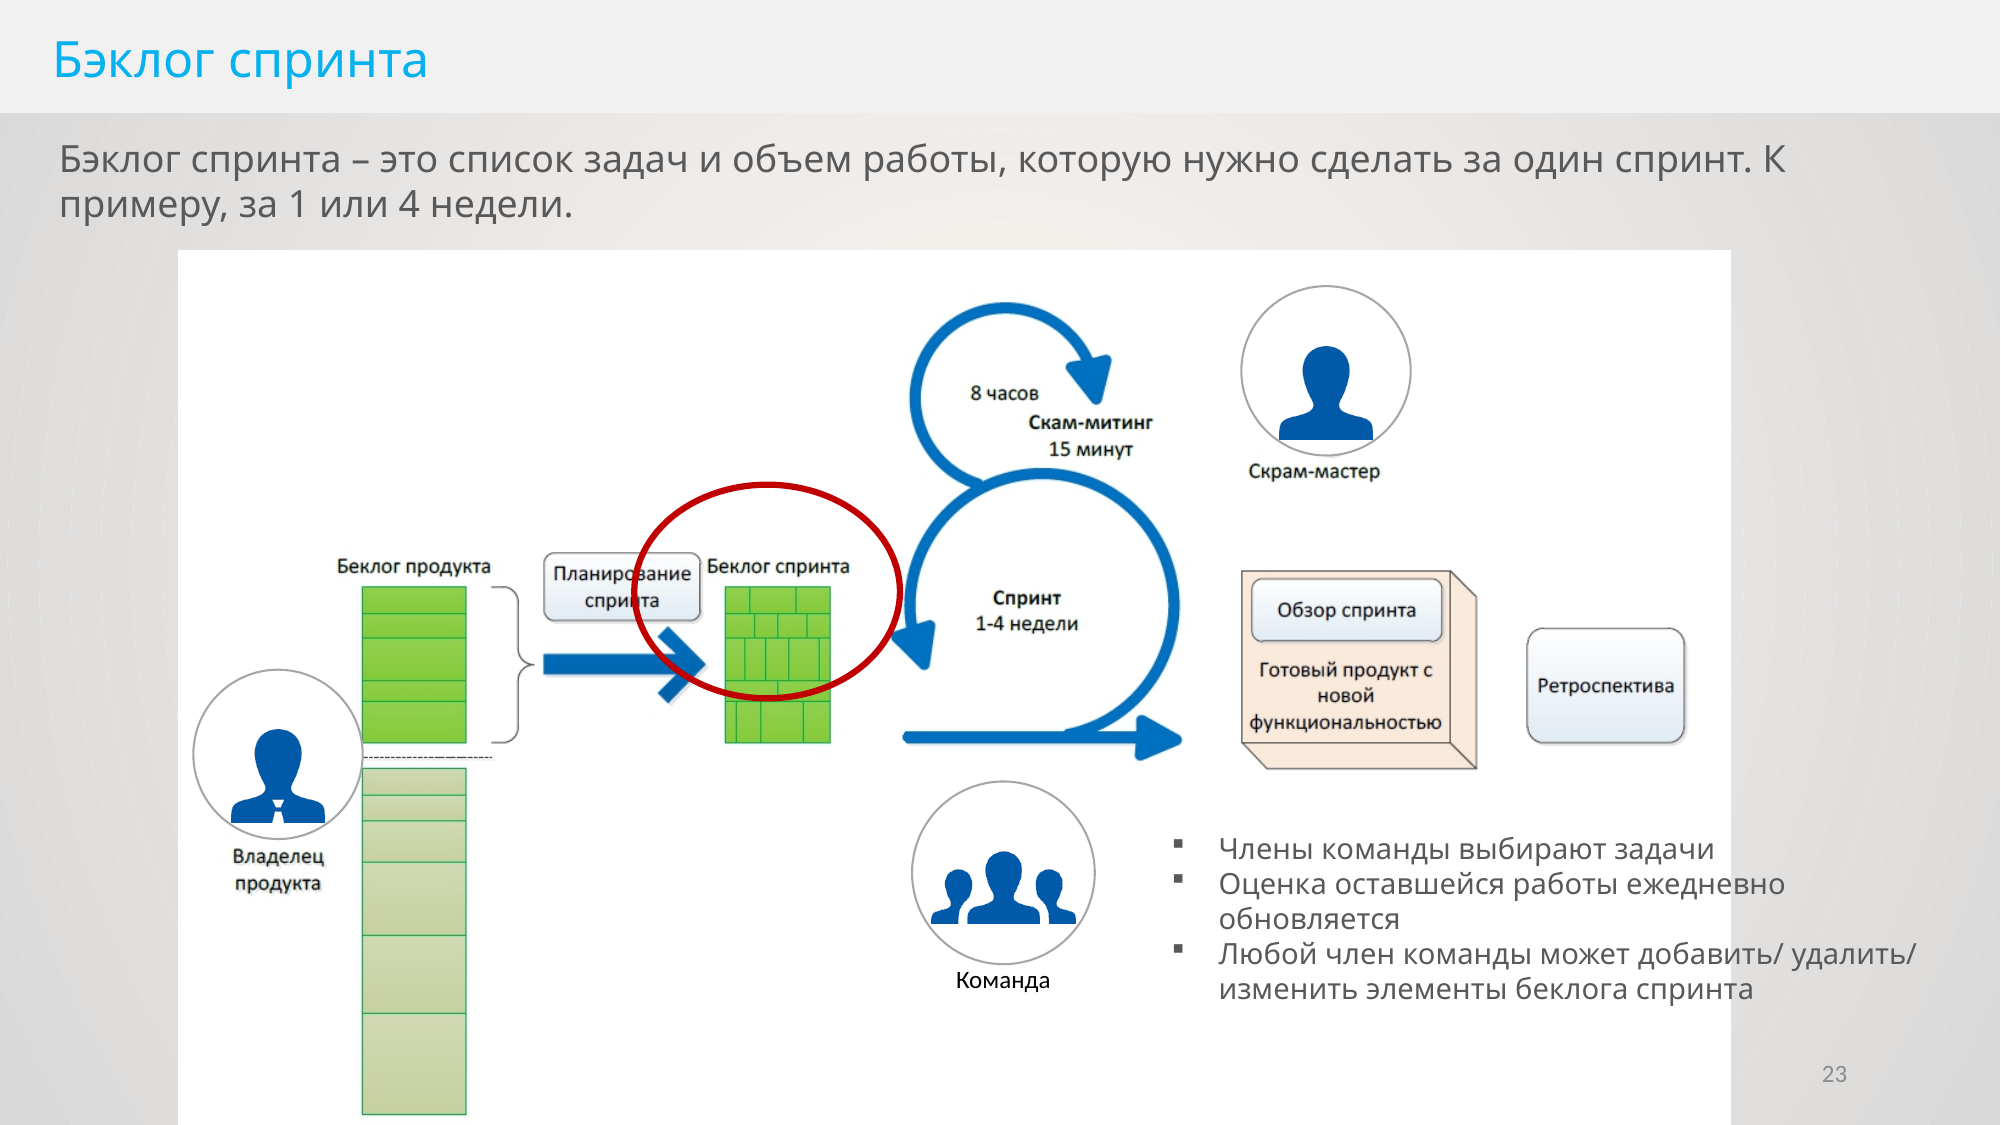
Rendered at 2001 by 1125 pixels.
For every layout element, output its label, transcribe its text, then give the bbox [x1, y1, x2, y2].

text_box Члены команды выбирают задачи Оценка оставшейся работы ежедневно обновляется Любой член команды может добавить/ удалить/ изменить элементы беклога спринта [1731, 822, 1962, 1013]
slide_number 23 [1731, 1042, 1863, 1103]
picture [0, 0, 2000, 113]
text_box Бэклог спринта – это список задач и объем работы, которую нужно сделать за один спринт. К примеру, за 1 или 4 недели. [44, 127, 1827, 233]
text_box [178, 250, 1731, 1125]
